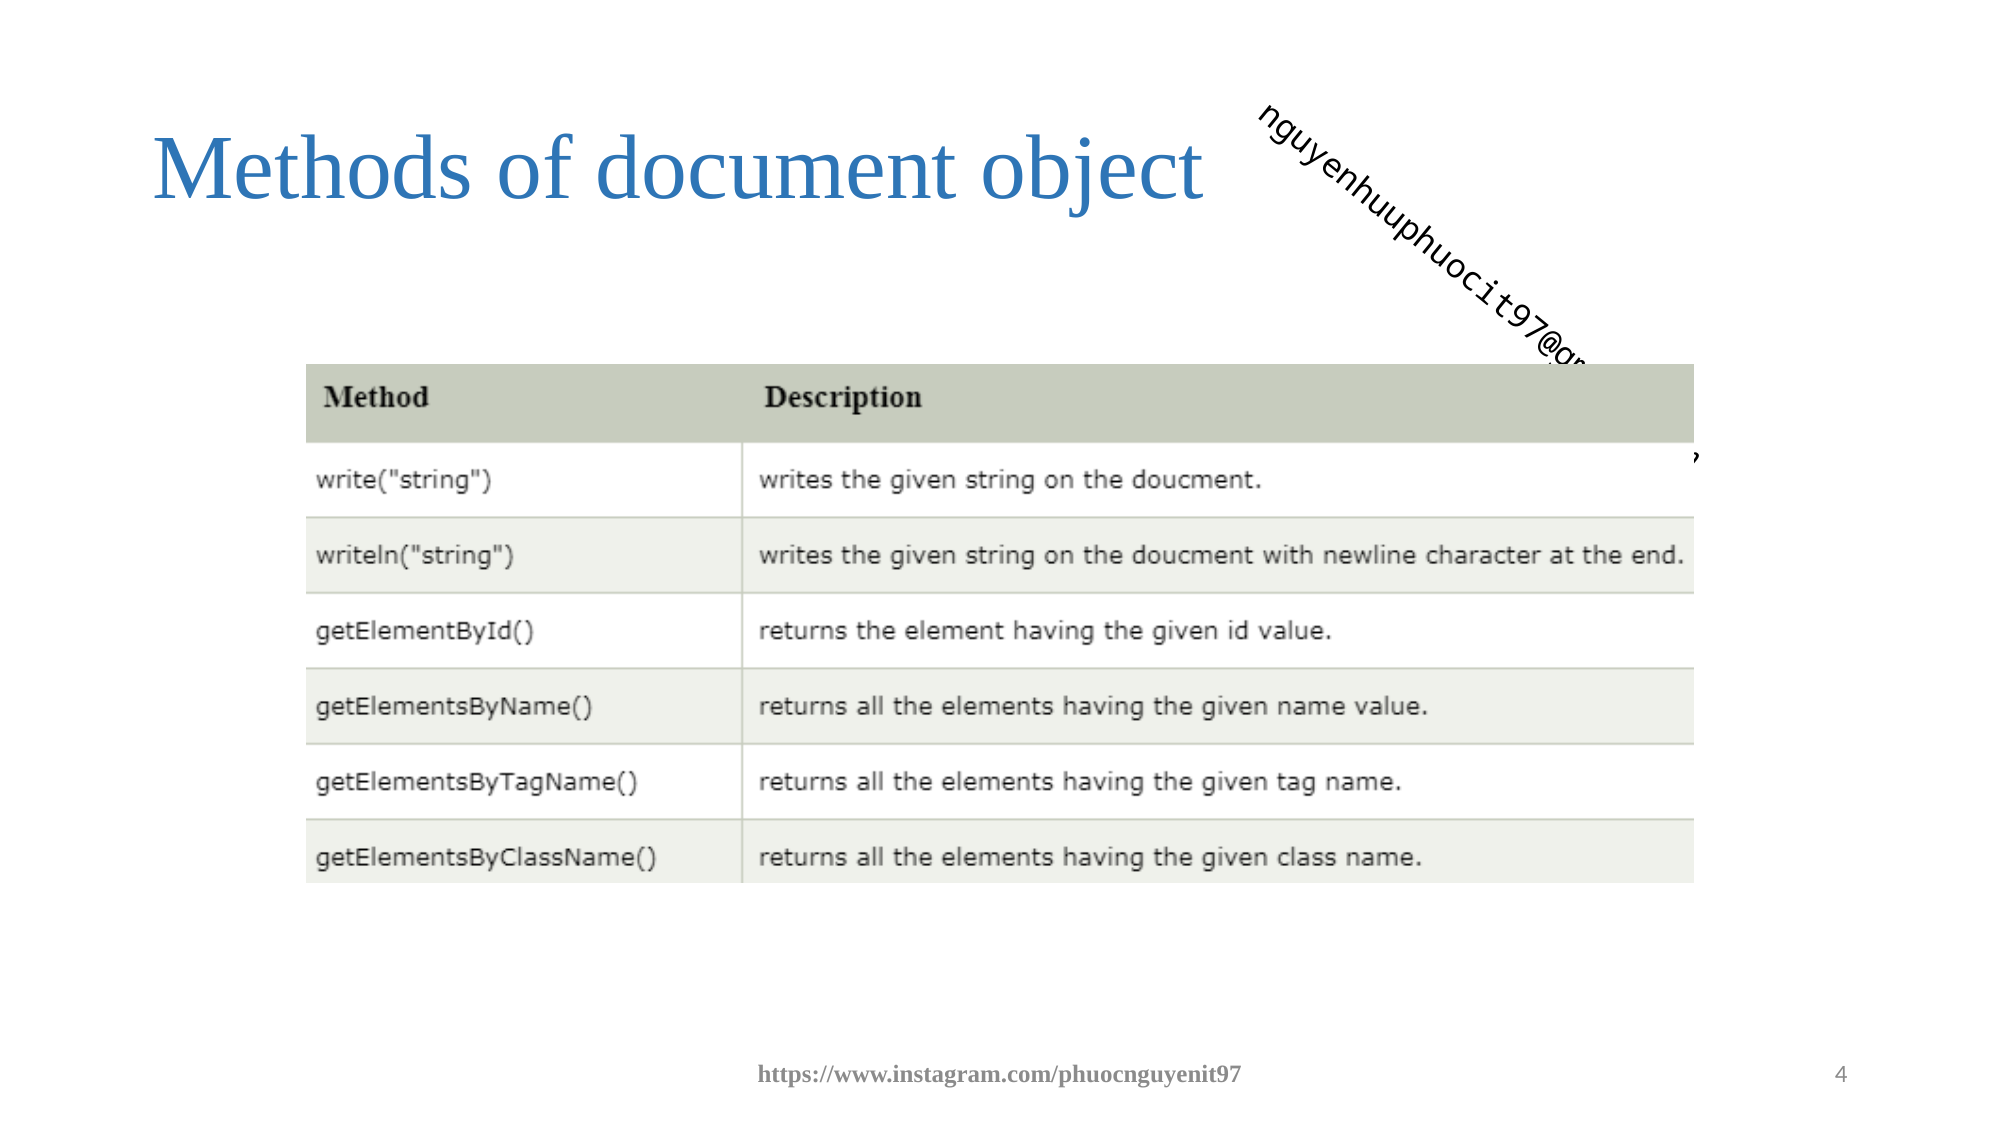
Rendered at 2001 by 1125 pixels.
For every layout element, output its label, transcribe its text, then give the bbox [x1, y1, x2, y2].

picture [306, 364, 1694, 883]
slide_number 4 [1412, 1042, 1863, 1103]
title Methods of document object [137, 59, 1863, 278]
footer https://www.instagram.com/phuocnguyenit97 [662, 1042, 1338, 1103]
